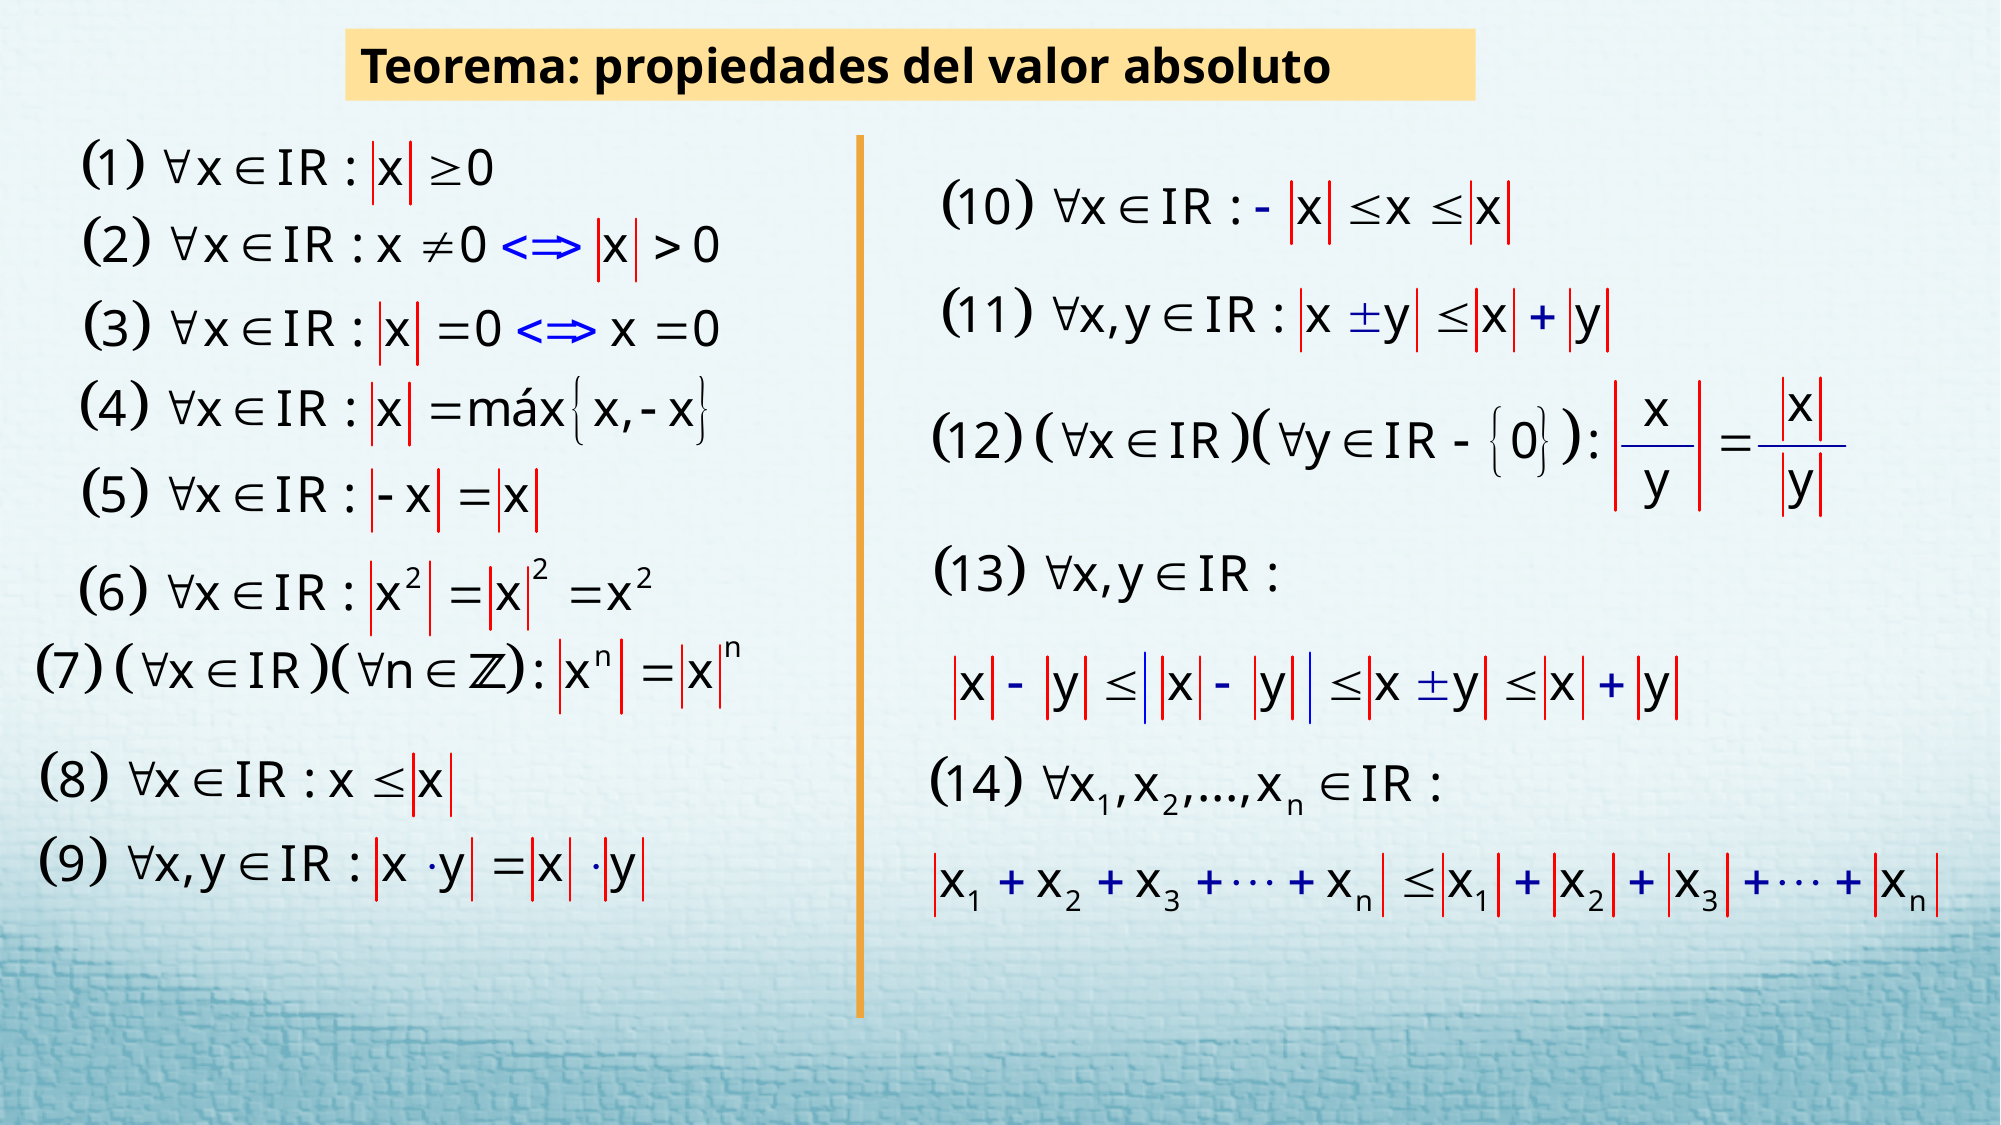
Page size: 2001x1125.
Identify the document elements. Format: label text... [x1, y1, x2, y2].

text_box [81, 295, 724, 372]
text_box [939, 174, 1516, 251]
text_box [80, 212, 725, 289]
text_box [36, 831, 650, 908]
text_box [931, 542, 1283, 615]
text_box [76, 378, 720, 452]
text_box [939, 282, 1616, 359]
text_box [929, 846, 1945, 923]
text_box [76, 549, 657, 625]
text_box Teorema: propiedades del valor absoluto [345, 28, 1476, 101]
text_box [79, 134, 499, 211]
picture [855, 134, 865, 1018]
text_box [949, 647, 1684, 728]
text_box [32, 628, 747, 719]
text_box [929, 372, 1851, 522]
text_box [36, 746, 459, 823]
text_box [927, 753, 1445, 826]
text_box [78, 462, 545, 539]
